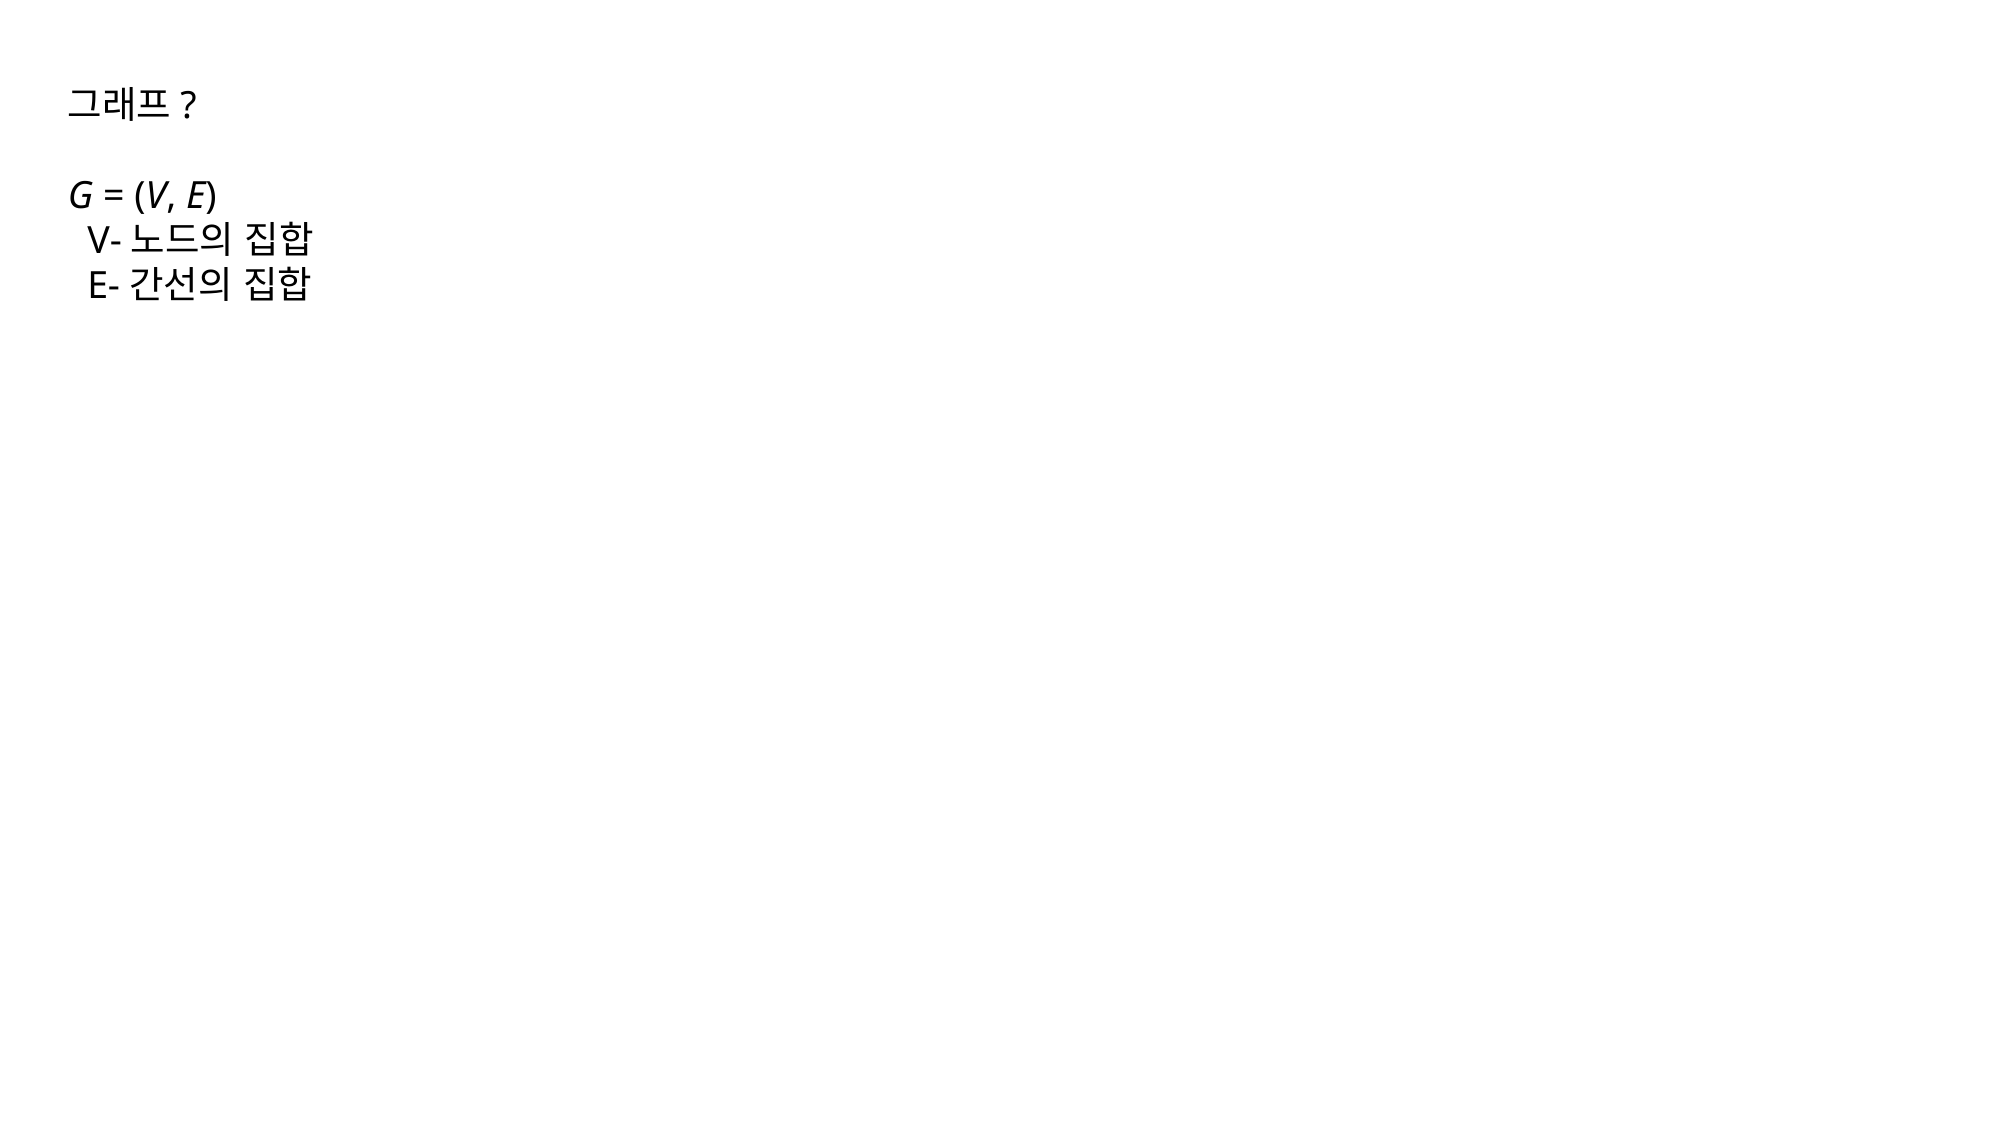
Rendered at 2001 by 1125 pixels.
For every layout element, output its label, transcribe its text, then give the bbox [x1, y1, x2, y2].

text_box 그래프? G = (V, E) V-노드의 집합 E-간선의 집합 [53, 73, 1937, 314]
